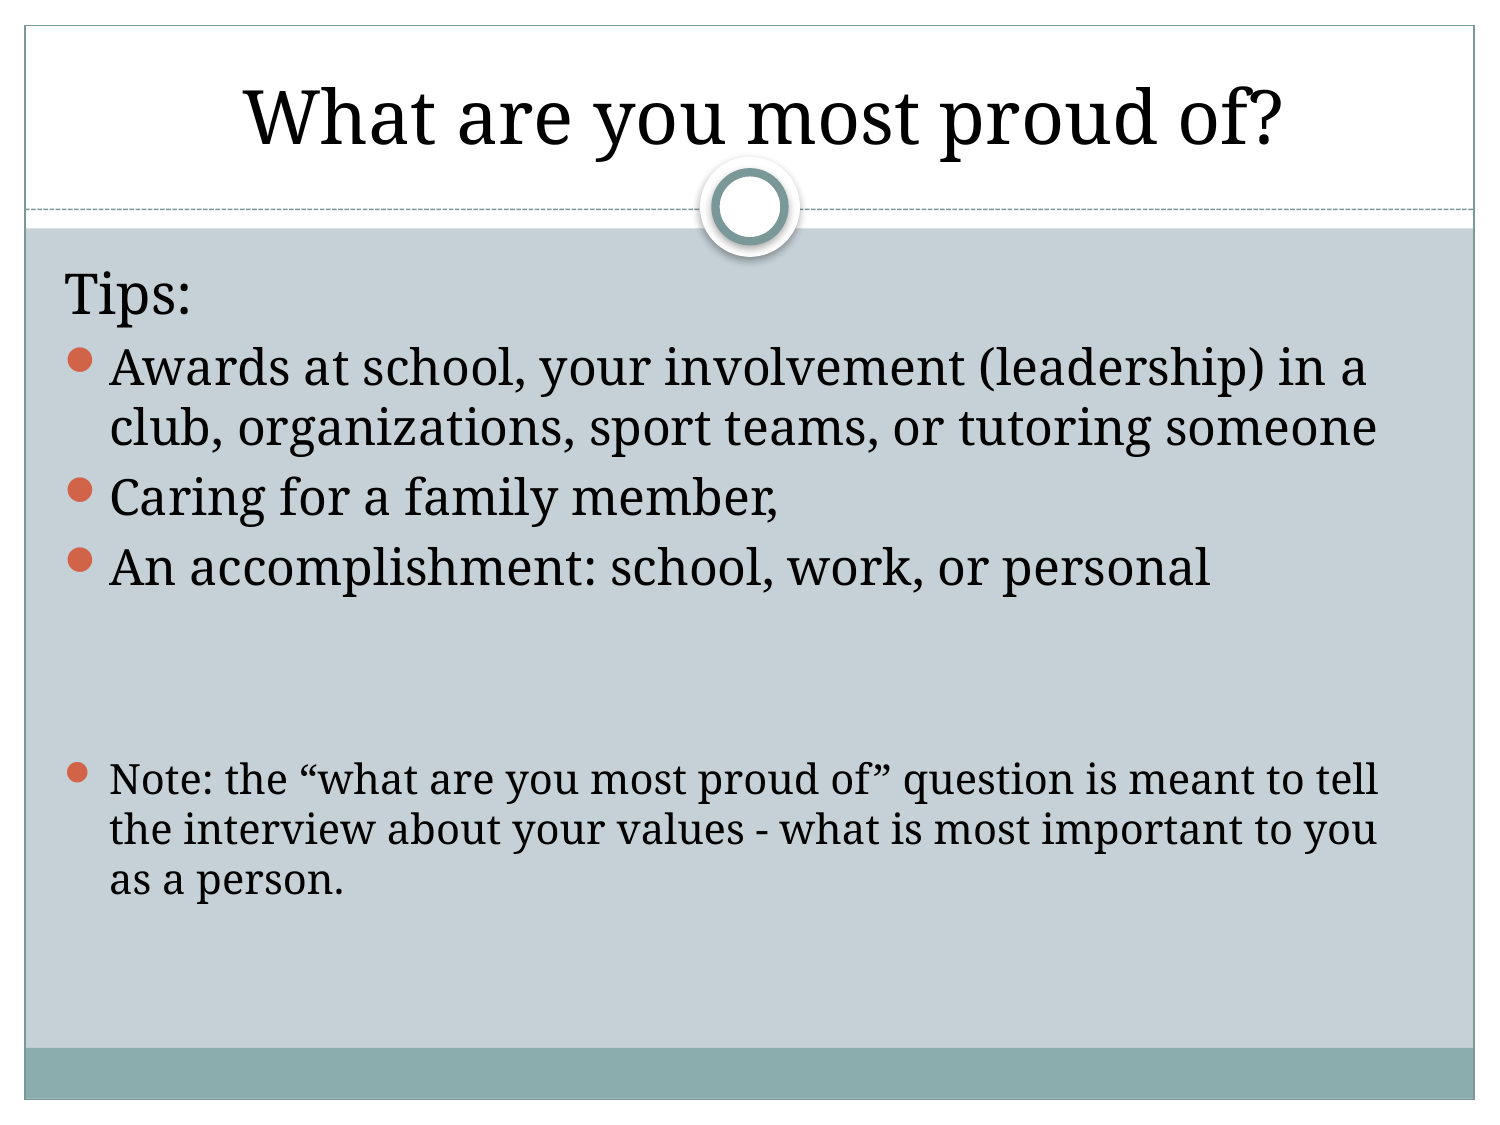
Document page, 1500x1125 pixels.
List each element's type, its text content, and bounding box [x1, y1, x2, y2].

list Tips: Awards at school, your involvement (leadership) in a club, organizations, sport teams, or tutoring someone Caring for a family member, An accomplishment: school, work, or personal Note: the “what are you most proud of” question is meant to tell the interview about your values - what is most important to you as a person. [49, 250, 1445, 1001]
title What are you most proud of? [77, 0, 1450, 168]
